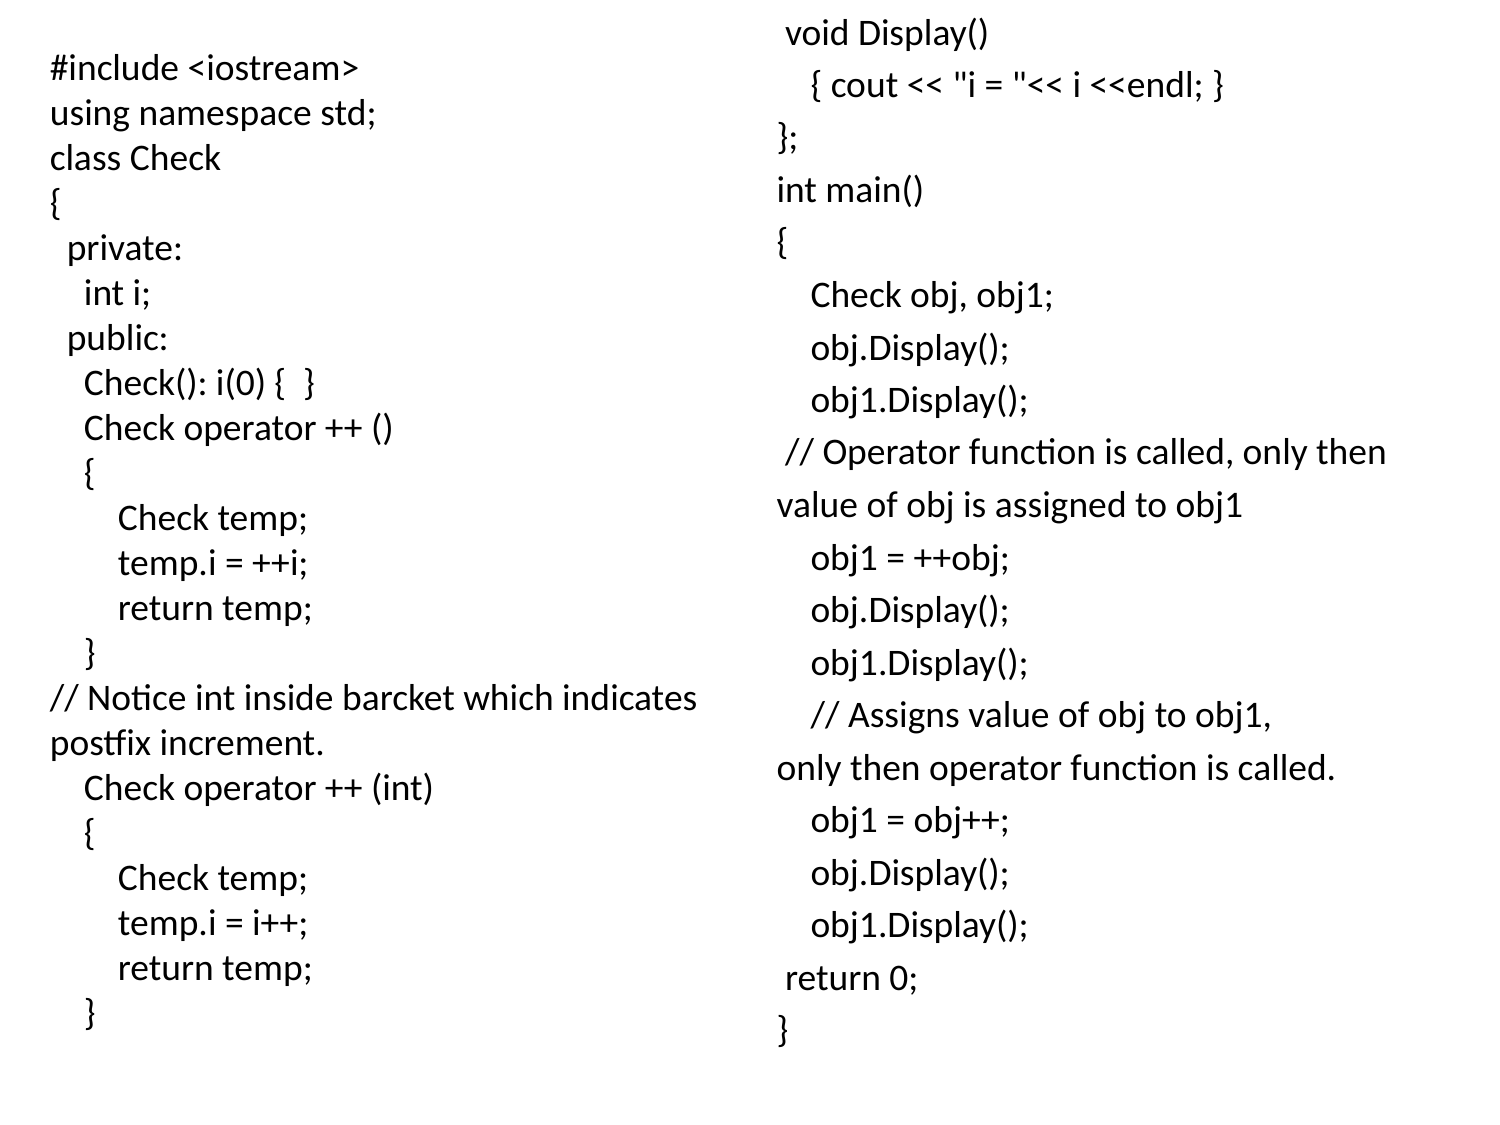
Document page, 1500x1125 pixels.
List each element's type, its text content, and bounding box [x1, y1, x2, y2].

text_box #include <iostream> using namespace std; class Check { private: int i; public: Check(): i(0) { } Check operator ++ () { Check temp; temp.i = ++i; return temp; } // Notice int inside barcket which indicates postfix increment. Check operator ++ (int) { Check temp; temp.i = i++; return temp; } [35, 35, 740, 1125]
list void Display() { cout << "i = "<< i <<endl; } }; int main() { Check obj, obj1; obj.Display(); obj1.Display(); // Operator function is called, only then value of obj is assigned to obj1 obj1 = ++obj; obj.Display(); obj1.Display(); // Assigns value of obj to obj1, only then operator function is called. obj1 = obj++; obj.Display(); obj1.Display(); return 0; } [761, 0, 1420, 1058]
